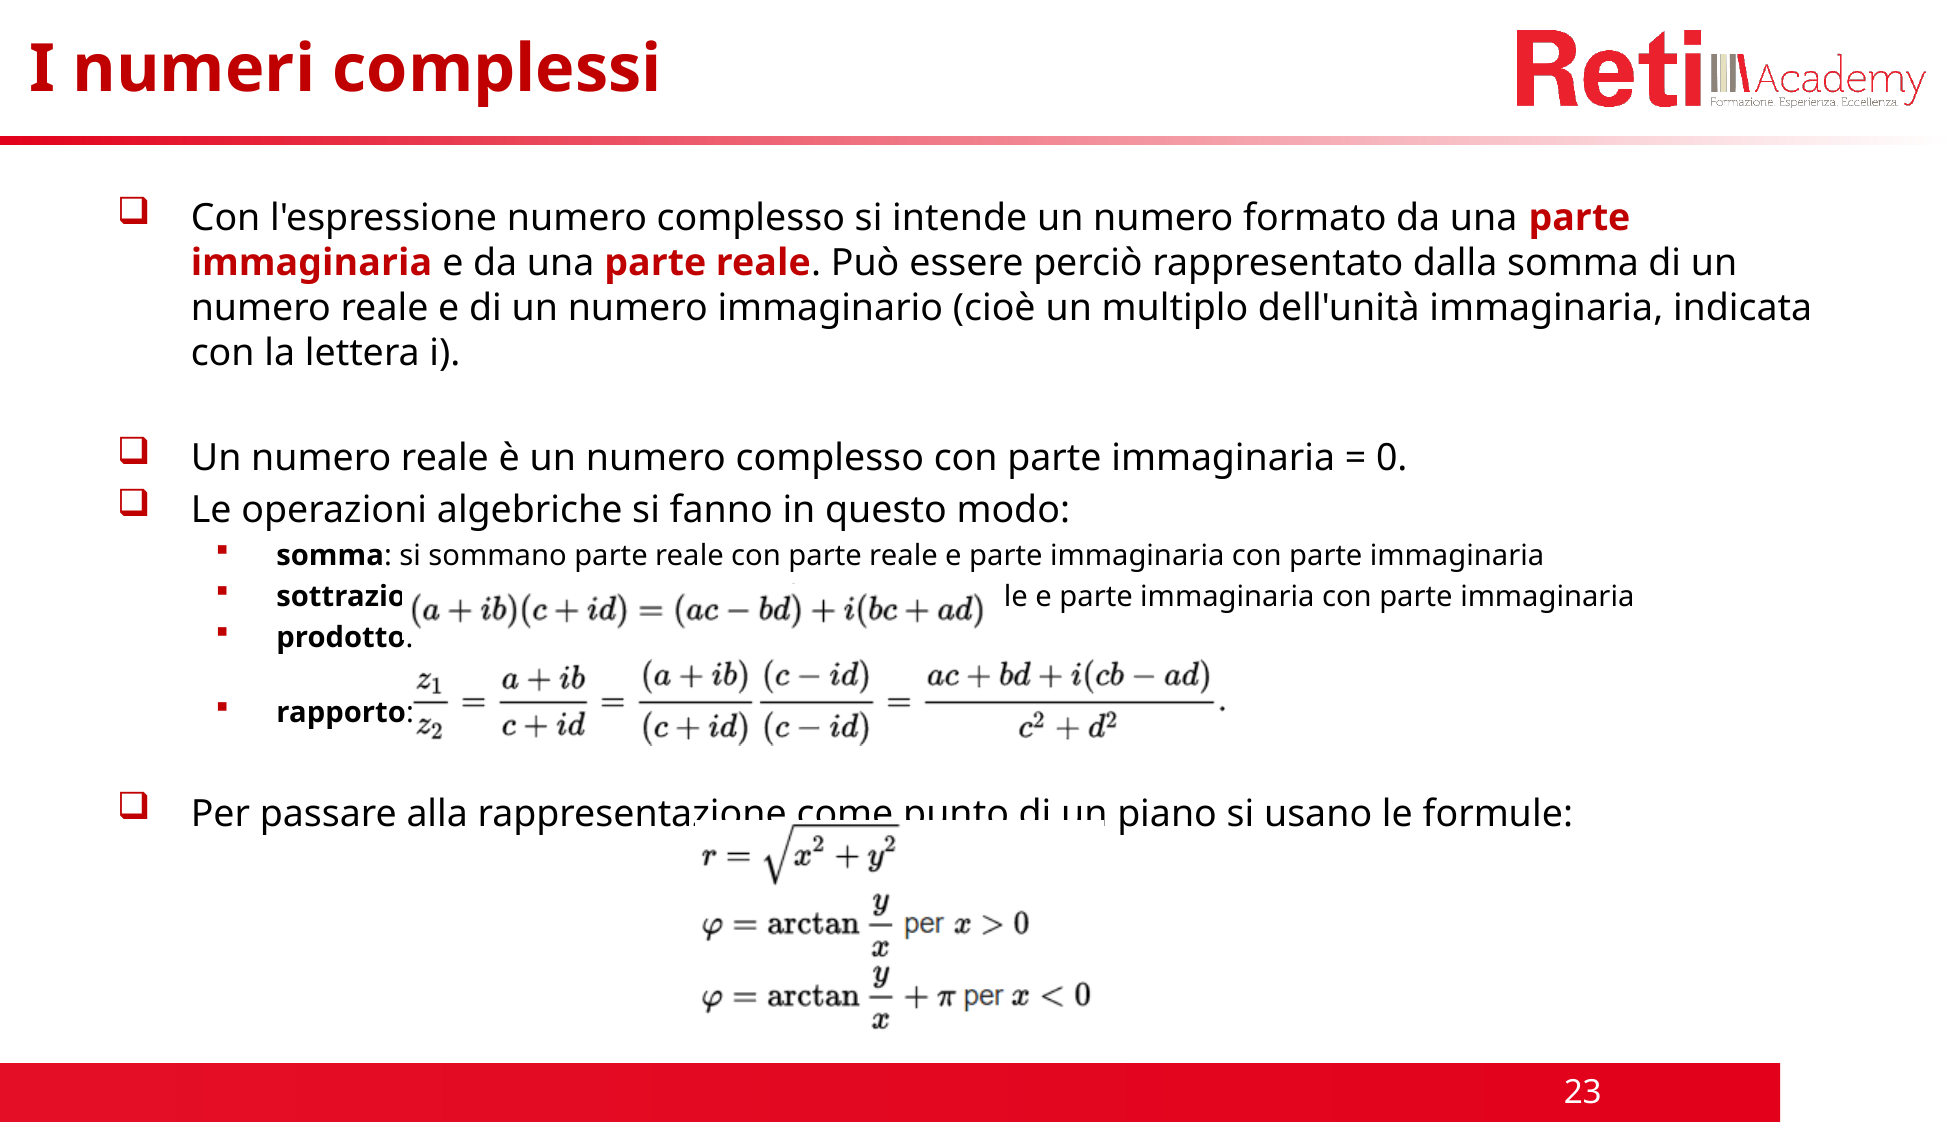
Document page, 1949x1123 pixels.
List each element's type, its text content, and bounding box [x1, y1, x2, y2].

picture [401, 584, 1003, 640]
slide_number 23 [1480, 1081, 1622, 1105]
list Con l'espressione numero complesso si intende un numero formato da una parte immaginaria e da una parte reale. Può essere perciò rappresentato dalla somma di un numero reale e di un numero immaginario (cioè un multiplo dell'unità immaginaria, indicata con la lettera i). Un numero reale è un numero complesso con parte immaginaria = 0. Le operazioni algebriche si fanno in questo modo: somma: si sommano parte reale con parte reale e parte immaginaria con parte immaginaria sottrazione: si sottraggono parte reale con parte reale e parte immaginaria con parte immaginaria prodotto: rapporto: Per passare alla rappresentazione come punto di un piano si usano le formule: [97, 183, 1852, 924]
picture [361, 646, 1303, 746]
picture [1859, 30, 1926, 108]
picture [695, 820, 1104, 1043]
title I numeri complessi [29, 24, 1859, 113]
